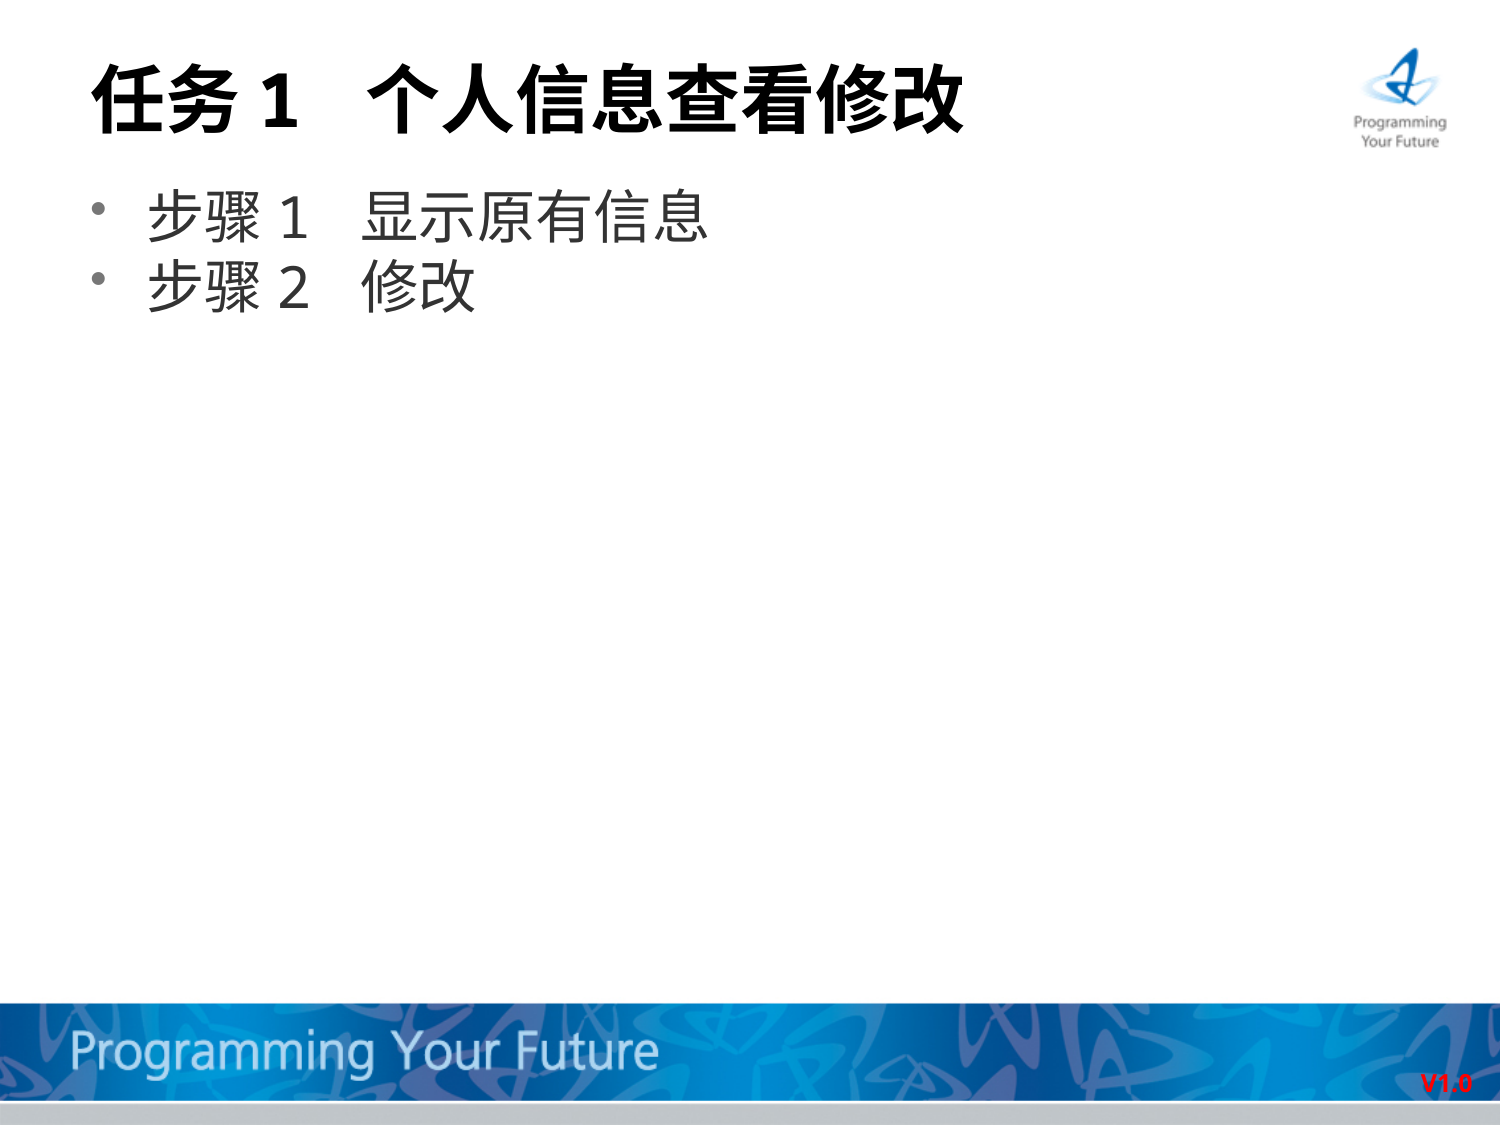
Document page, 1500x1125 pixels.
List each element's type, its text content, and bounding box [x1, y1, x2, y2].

title 任务1 个人信息查看修改 [74, 44, 1271, 162]
picture [1340, 42, 1461, 157]
picture [0, 997, 1500, 1125]
list 步骤1 显示原有信息 步骤2 修改 [74, 172, 1412, 988]
